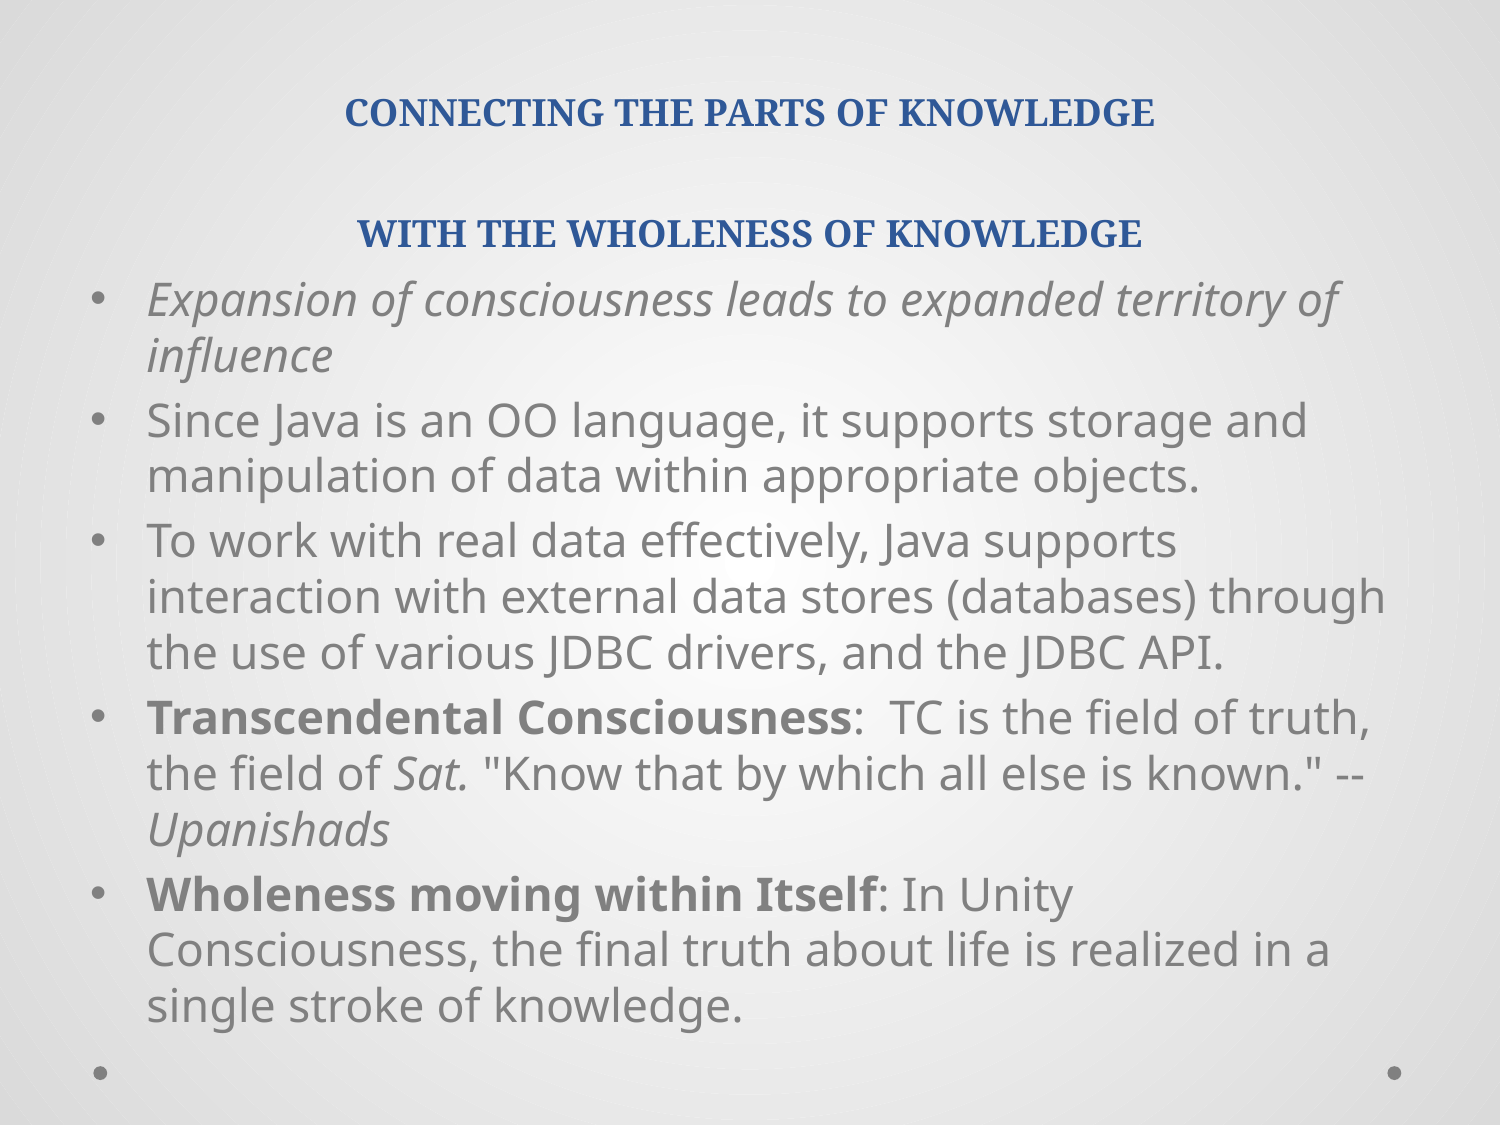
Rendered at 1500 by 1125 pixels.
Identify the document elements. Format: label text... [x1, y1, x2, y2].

list Expansion of consciousness leads to expanded territory of influence Since Java is an OO language, it supports storage and manipulation of data within appropriate objects. To work with real data effectively, Java supports interaction with external data stores (databases) through the use of various JDBC drivers, and the JDBC API. Transcendental Consciousness: TC is the field of truth, the field of Sat. "Know that by which all else is known." -- Upanishads Wholeness moving within Itself: In Unity Consciousness, the final truth about life is realized in a single stroke of knowledge. [75, 262, 1425, 1088]
title CONNECTING THE PARTS OF KNOWLEDGE WITH THE WHOLENESS OF KNOWLEDGE [75, 0, 1425, 262]
